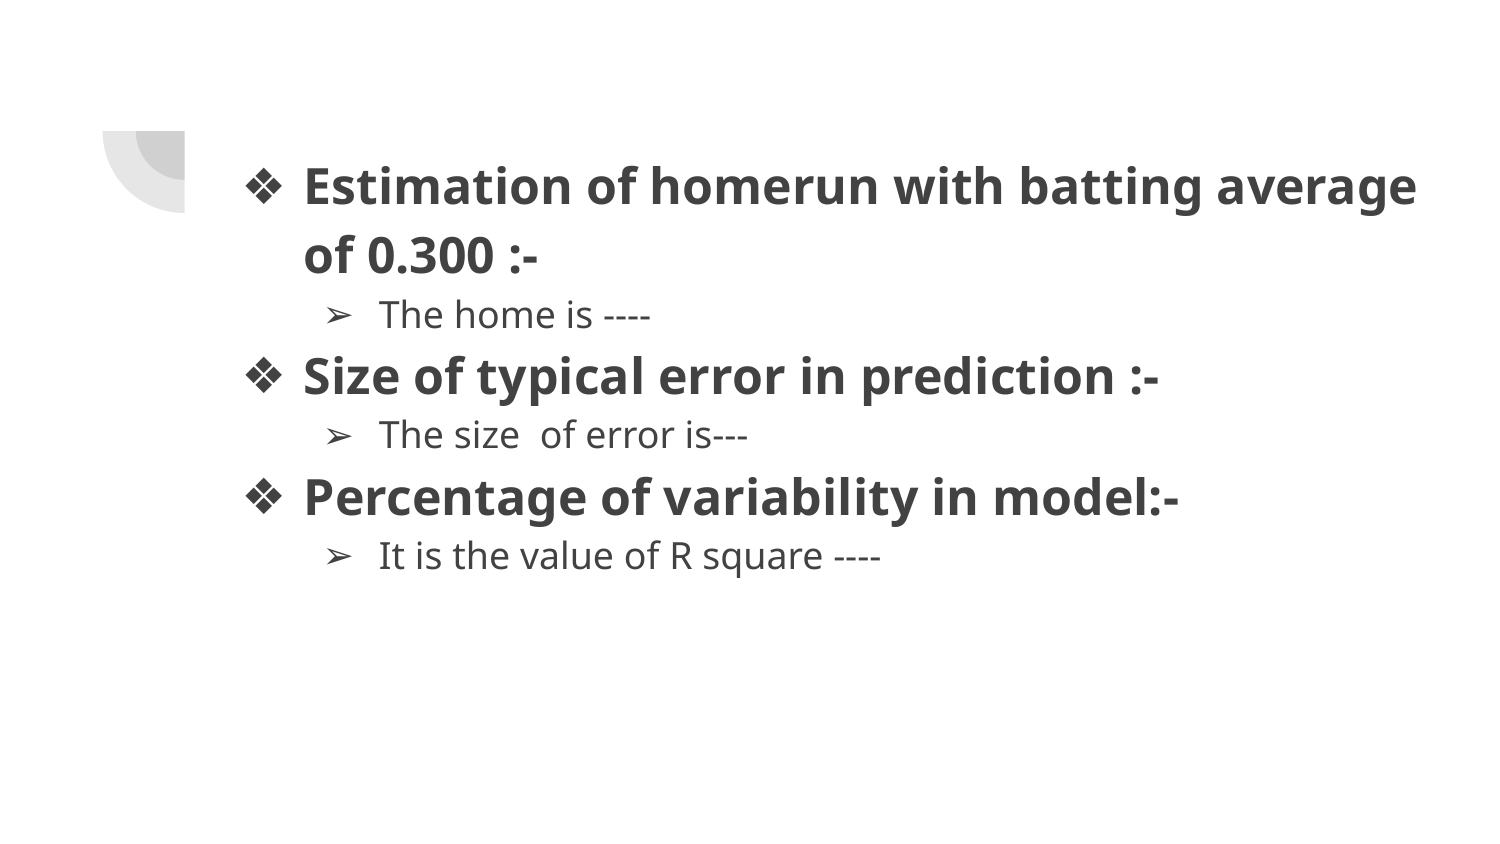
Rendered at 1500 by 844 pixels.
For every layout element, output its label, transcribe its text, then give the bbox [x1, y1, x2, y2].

list Estimation of homerun with batting average of 0.300 :- The home is ---- Size of typical error in prediction :- The size of error is--- Percentage of variability in model:- It is the value of R square ---- [213, 130, 1440, 835]
